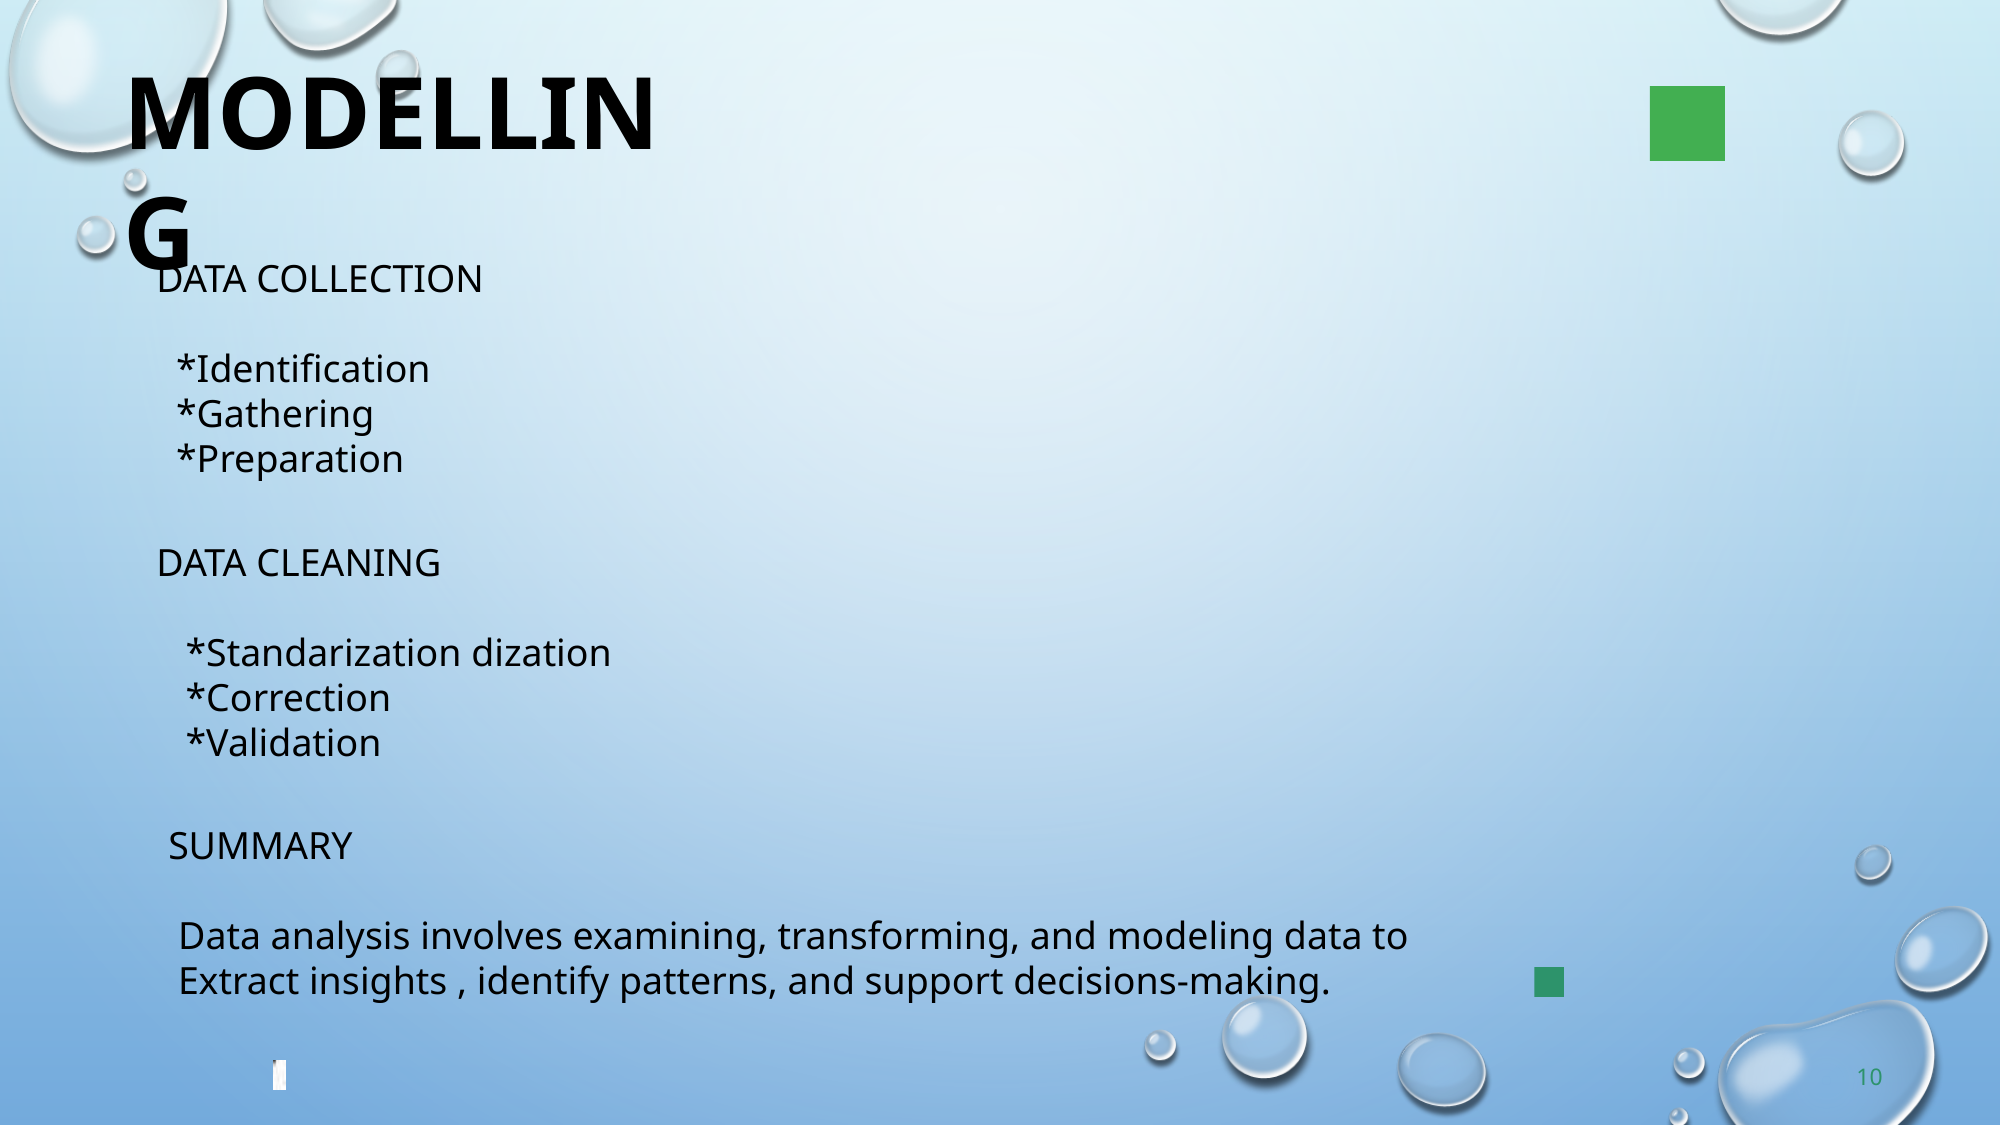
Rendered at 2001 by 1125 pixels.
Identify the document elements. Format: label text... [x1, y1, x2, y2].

text_box 10 [1849, 1061, 1888, 1095]
text_box [1649, 86, 1725, 161]
text_box DATA CLEANING *Standarization dization *Correction *Validation [141, 531, 662, 862]
text_box SUMMARY Data analysis involves examining, transforming, and modeling data to Extract insights , identify patterns, and support decisions-making. [153, 814, 1441, 1100]
picture [0, 0, 2000, 1125]
text_box DATA COLLECTION *Identification *Gathering *Preparation [141, 247, 1122, 488]
text_box [1534, 967, 1564, 997]
text_box MODELLING [121, 47, 664, 290]
